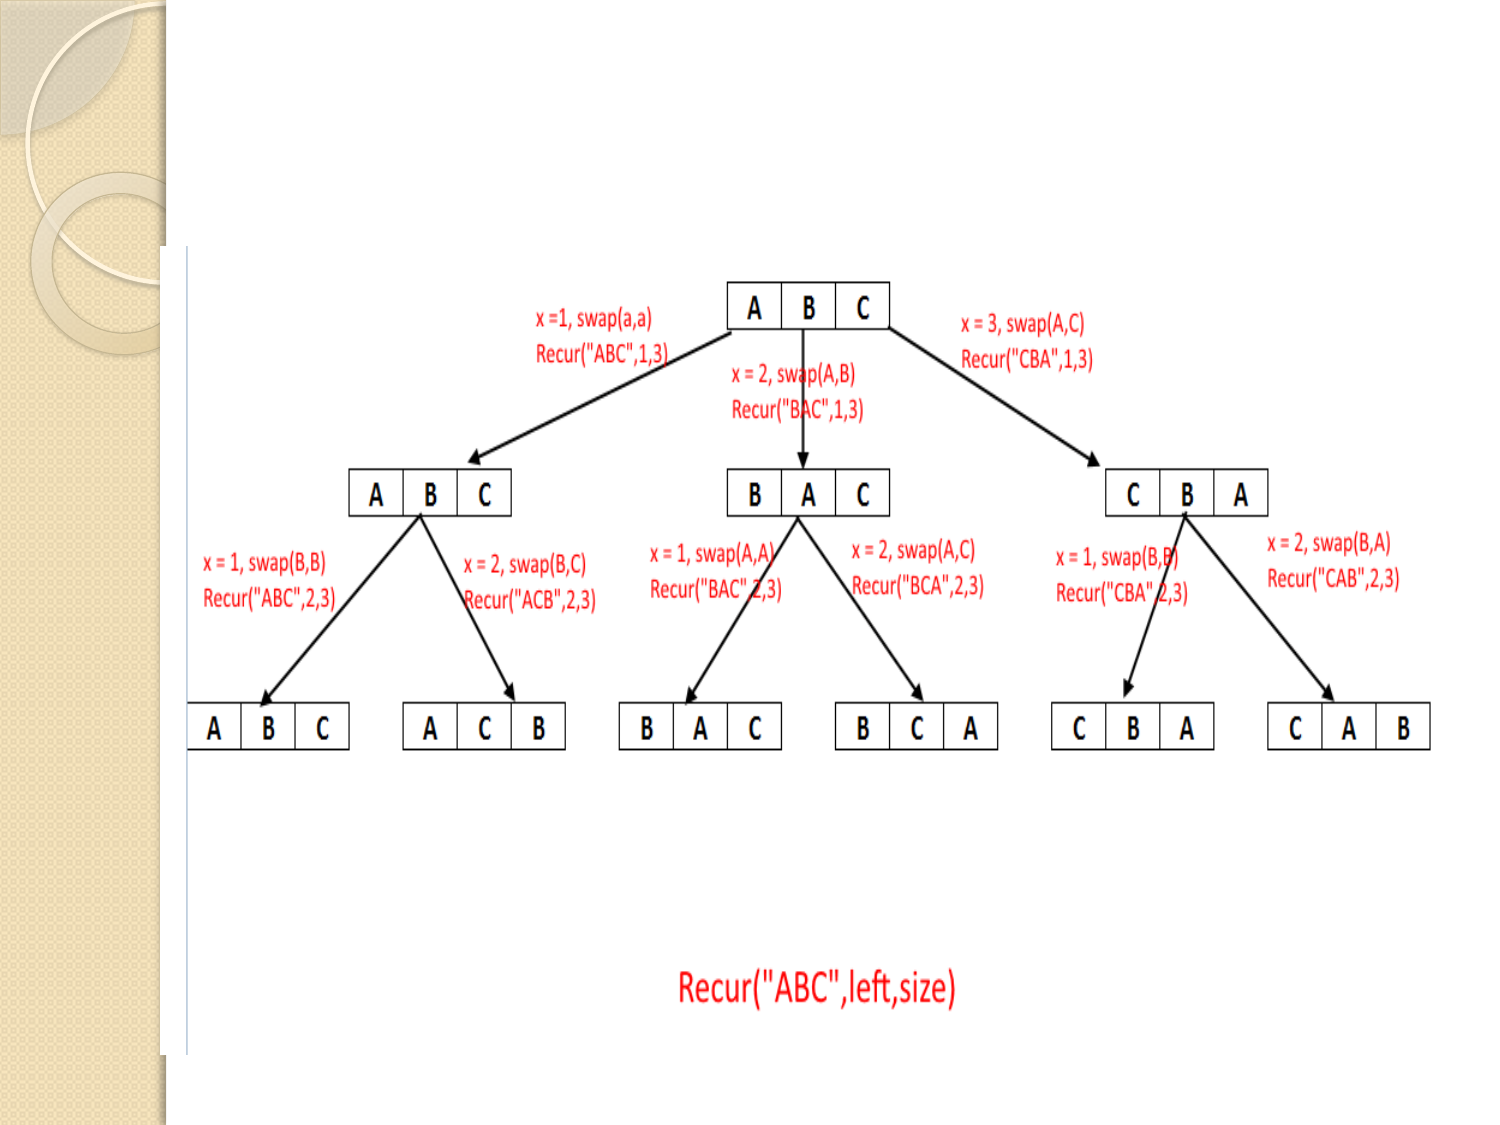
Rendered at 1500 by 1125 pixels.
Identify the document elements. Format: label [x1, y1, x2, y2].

picture [140, 245, 1454, 1055]
